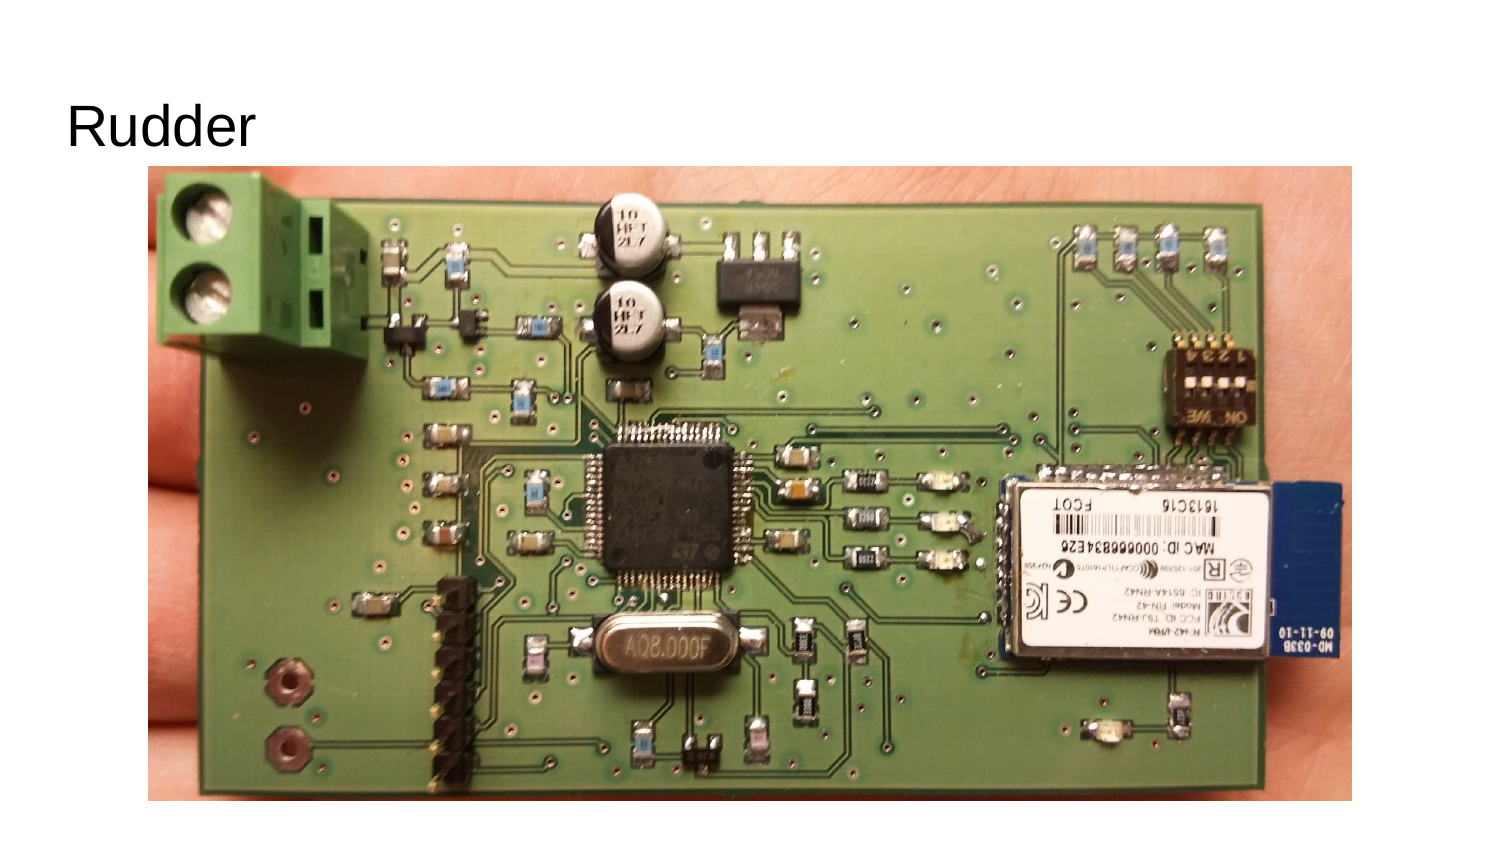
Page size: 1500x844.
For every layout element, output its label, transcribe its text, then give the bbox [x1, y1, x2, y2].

title Rudder [51, 72, 1449, 167]
picture [148, 166, 1352, 802]
